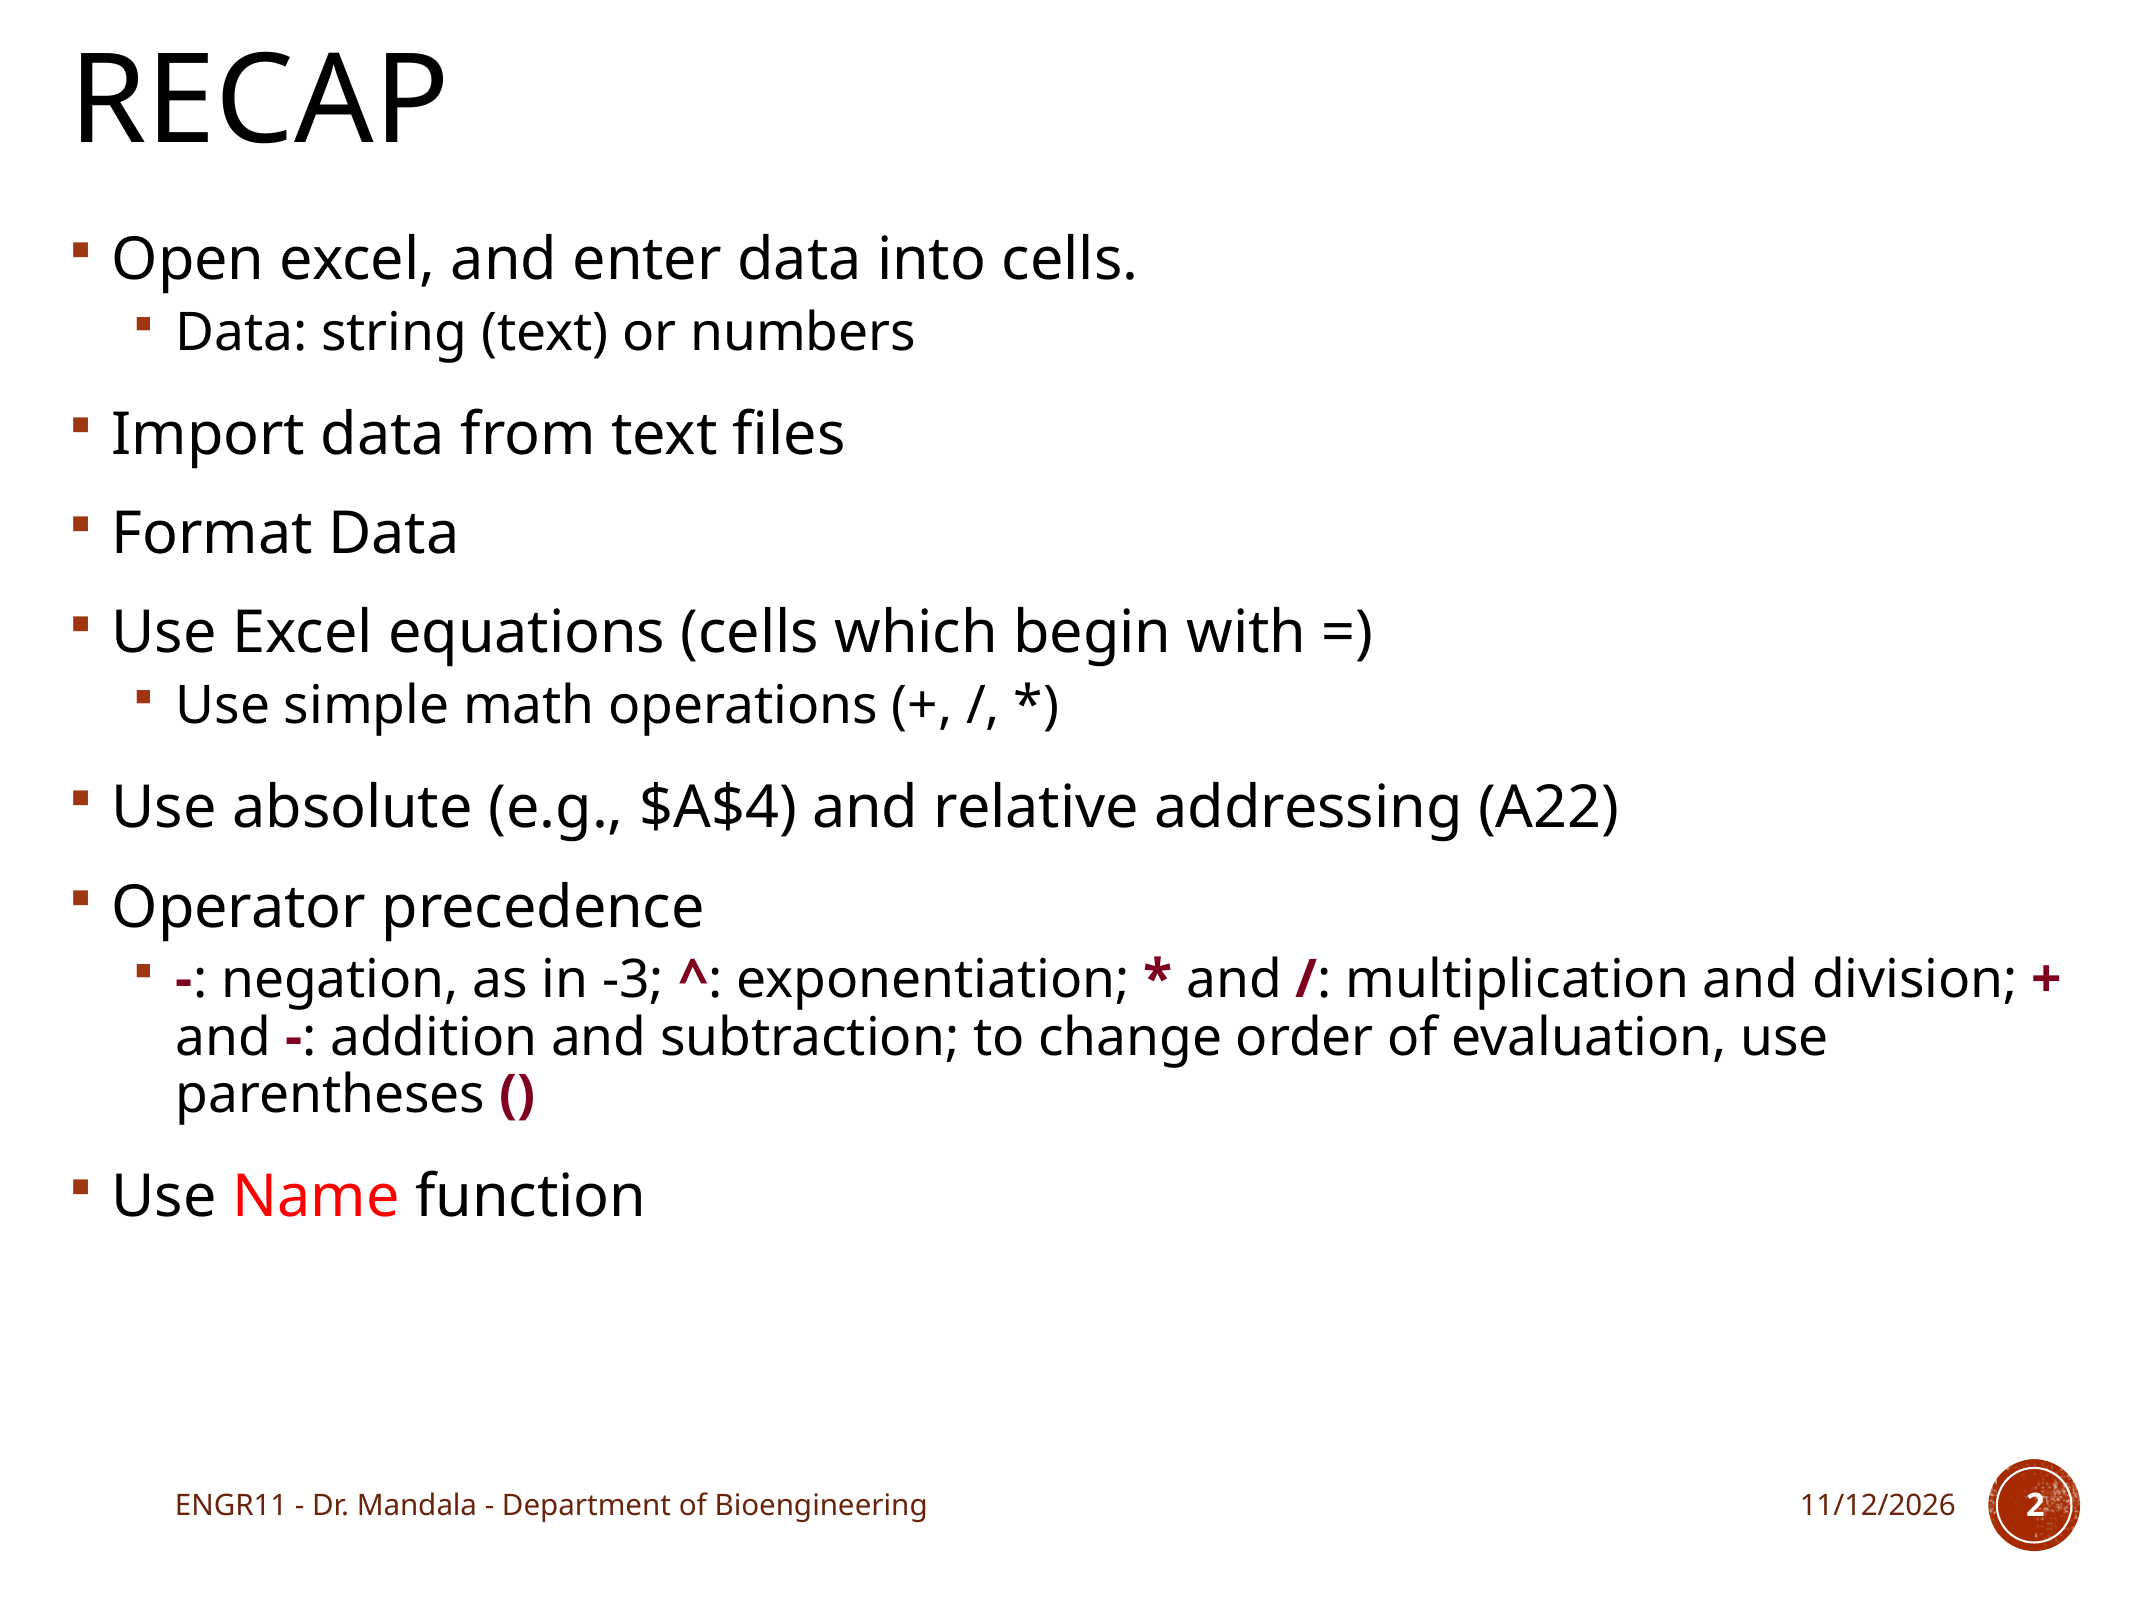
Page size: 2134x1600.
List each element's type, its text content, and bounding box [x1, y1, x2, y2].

slide_number 2 [1979, 1463, 2092, 1549]
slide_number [1398, 1463, 1971, 1549]
title RECAP [54, 0, 2092, 205]
list Open excel, and enter data into cells. Data: string (text) or numbers Import data from text files Format Data Use Excel equations (cells which begin with =) Use simple math operations (+, /, *) Use absolute (e.g., $A$4) and relative addressing (A22) Operator precedence -: negation, as in -3; ^: exponentiation; * and /: multiplication and division; + and -: addition and subtraction; to change order of evaluation, use parentheses () Use Name function [54, 220, 2092, 1440]
footer ENGR11 - Dr. Mandala - Department of Bioengineering [159, 1463, 1268, 1549]
